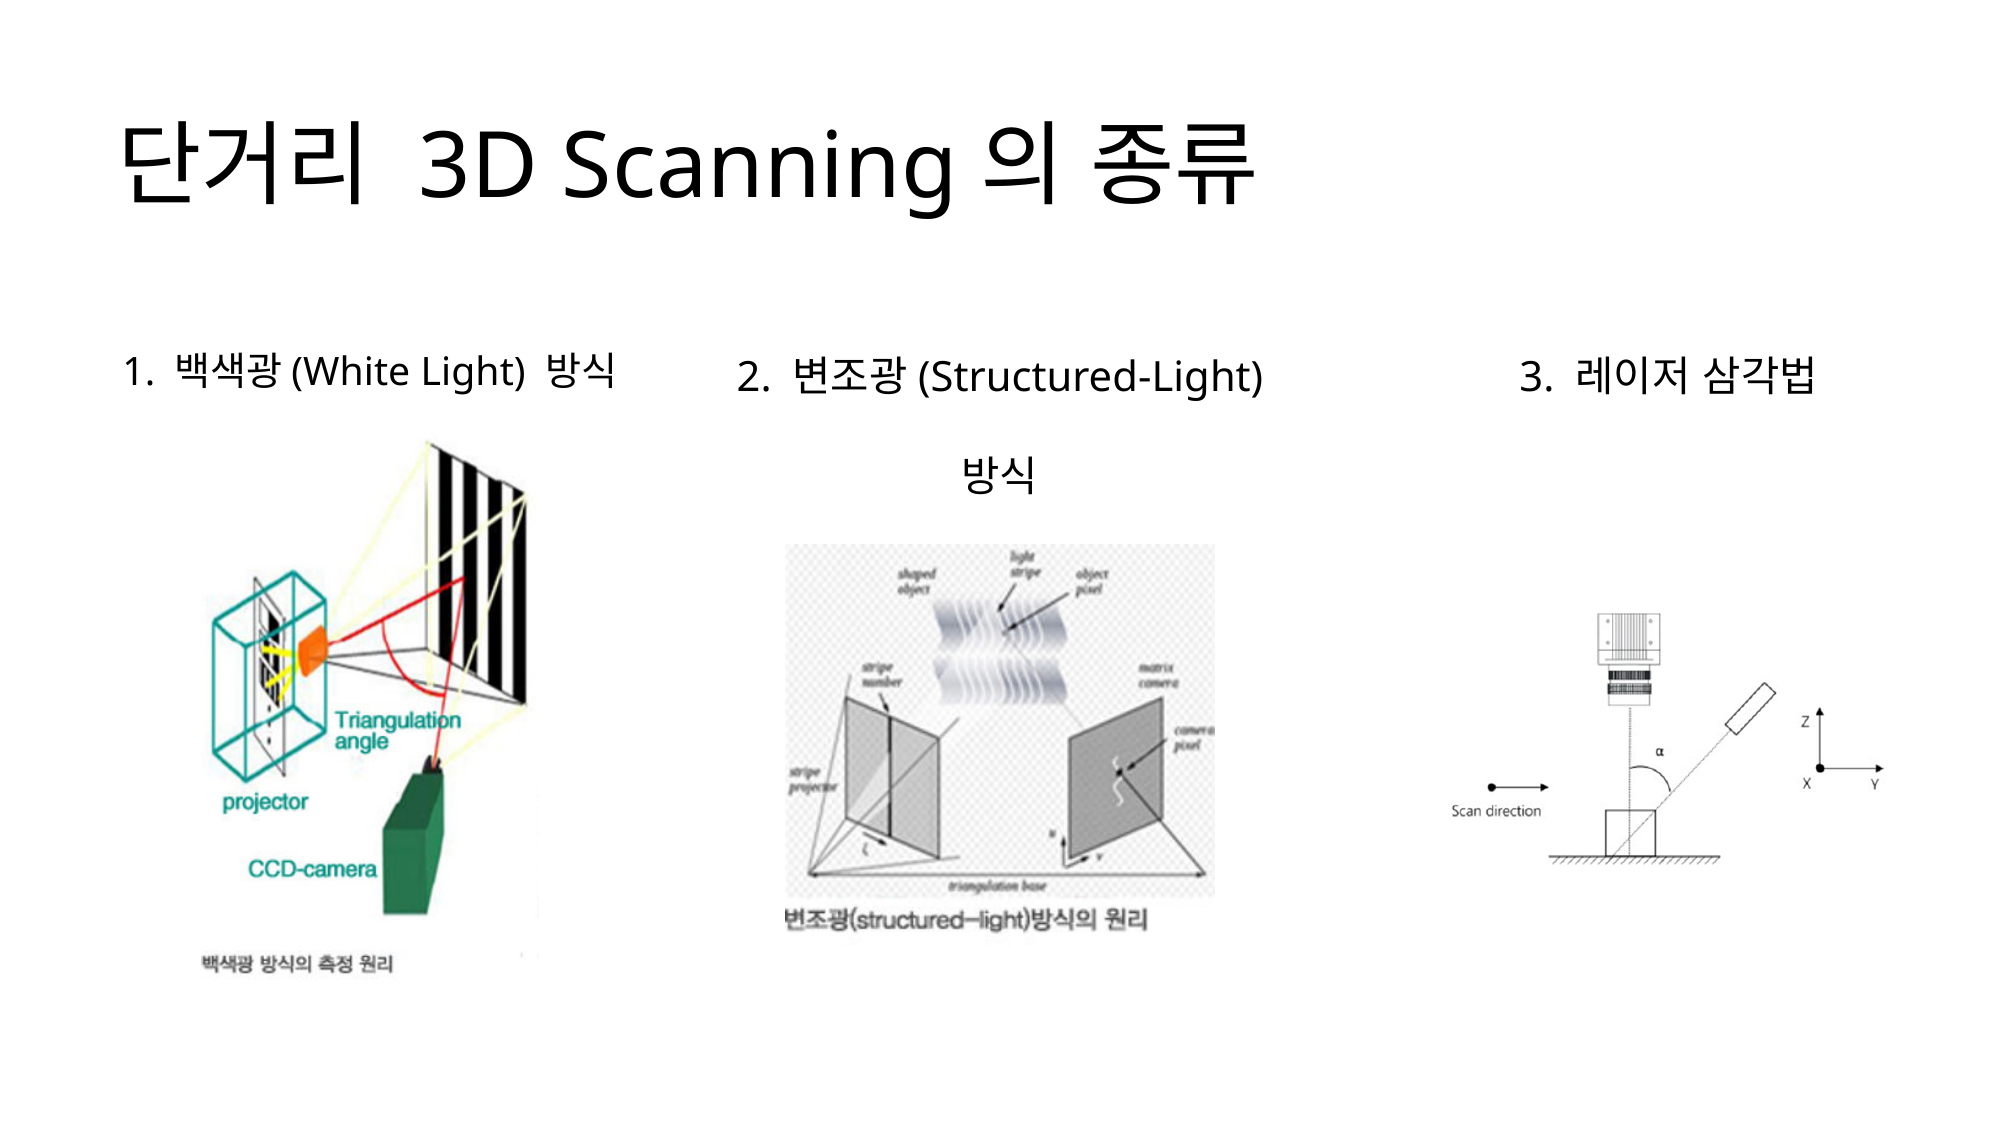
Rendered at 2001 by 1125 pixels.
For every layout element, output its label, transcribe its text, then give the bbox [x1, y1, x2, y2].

picture [1428, 593, 1910, 899]
picture [200, 426, 540, 1067]
picture [785, 544, 1215, 949]
text_box 1. 백색광(White Light) 방식 [92, 292, 648, 403]
text_box 2. 변조광(Structured-Light) 방식 [683, 292, 1317, 403]
text_box 3. 레이저 삼각법 [1351, 292, 1986, 403]
title 단거리 3D Scanning의 종류 [102, 59, 1898, 277]
